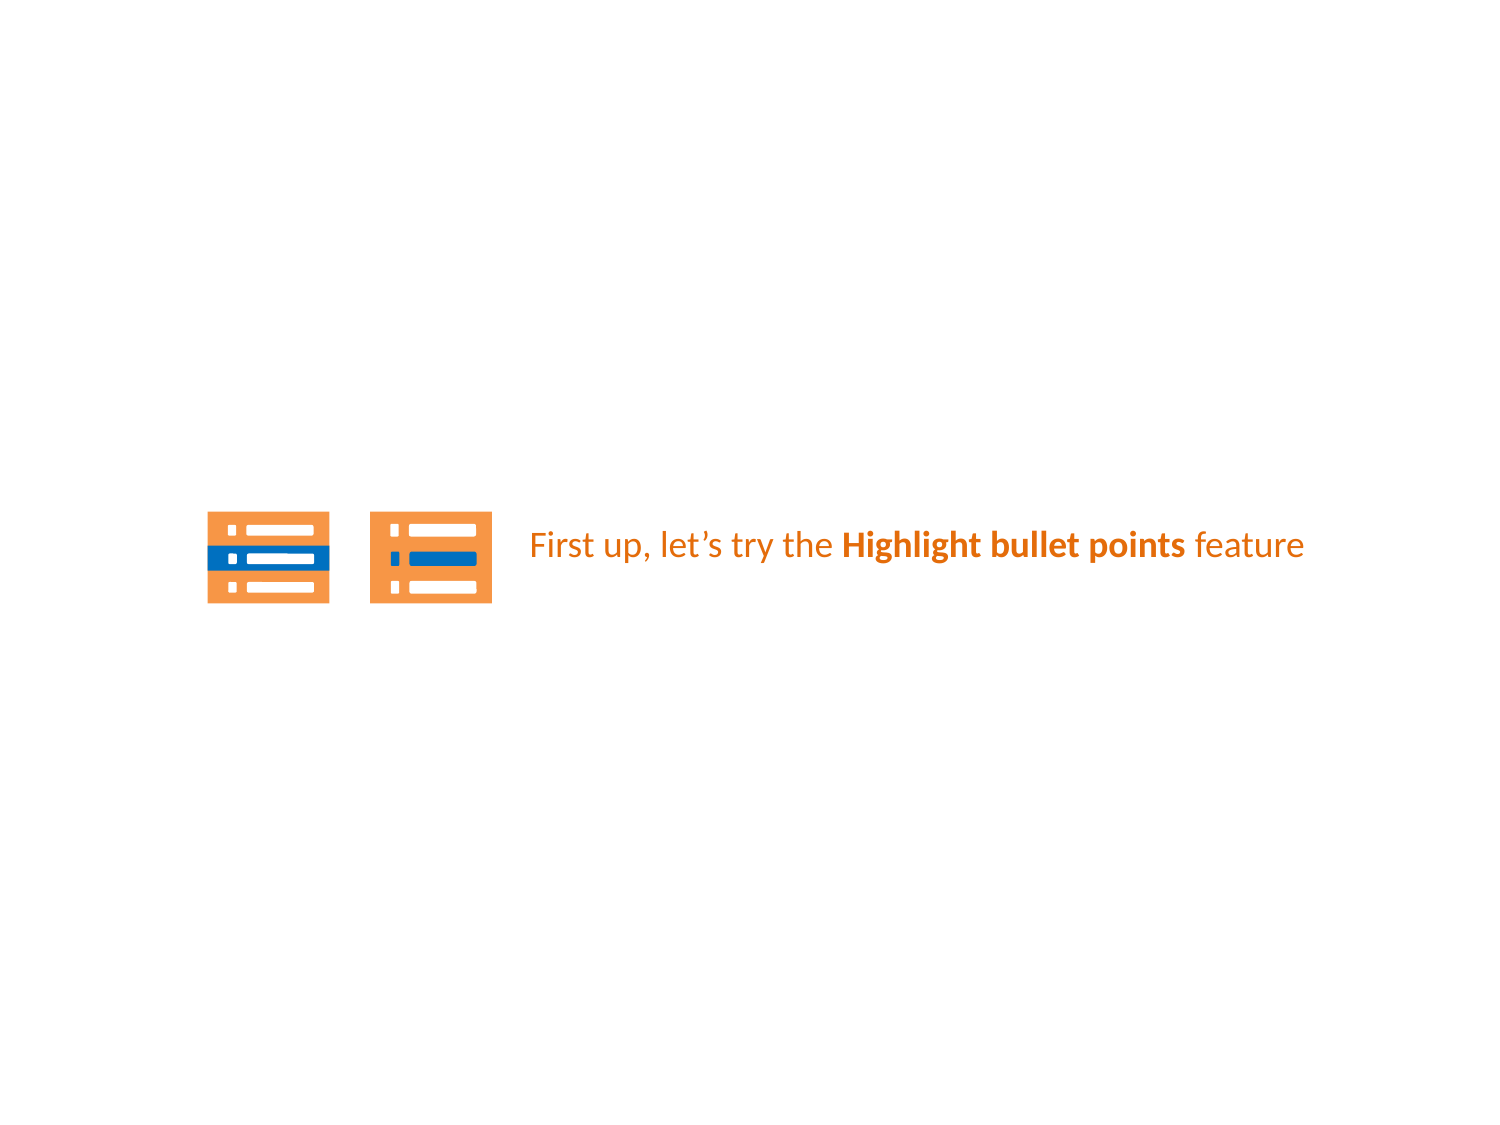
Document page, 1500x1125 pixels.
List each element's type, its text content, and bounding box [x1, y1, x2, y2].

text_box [199, 499, 338, 638]
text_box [362, 499, 501, 638]
text_box First up, let’s try the Highlight bullet points feature [514, 512, 1413, 573]
